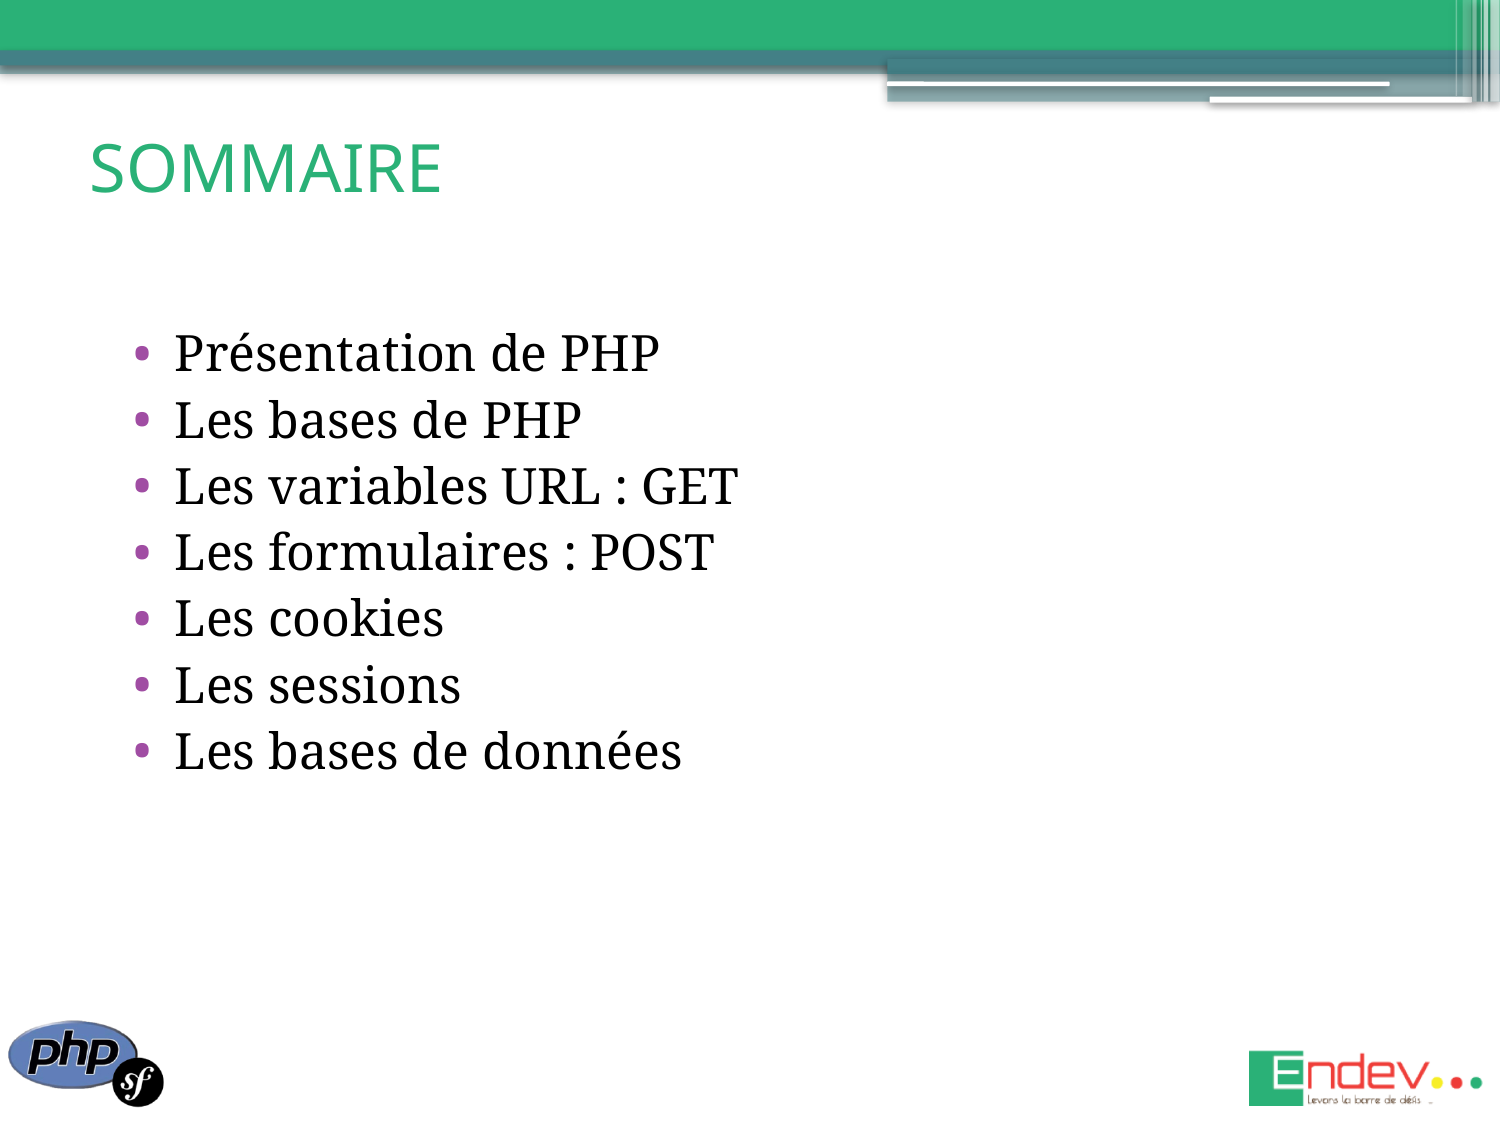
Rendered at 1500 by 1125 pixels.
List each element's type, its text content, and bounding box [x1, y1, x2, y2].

list Présentation de PHP Les bases de PHP Les variables URL : GET Les formulaires : POST Les cookies Les sessions Les bases de données [100, 314, 1451, 918]
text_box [5, 1011, 1483, 1119]
title SOMMAIRE [75, 78, 1425, 254]
